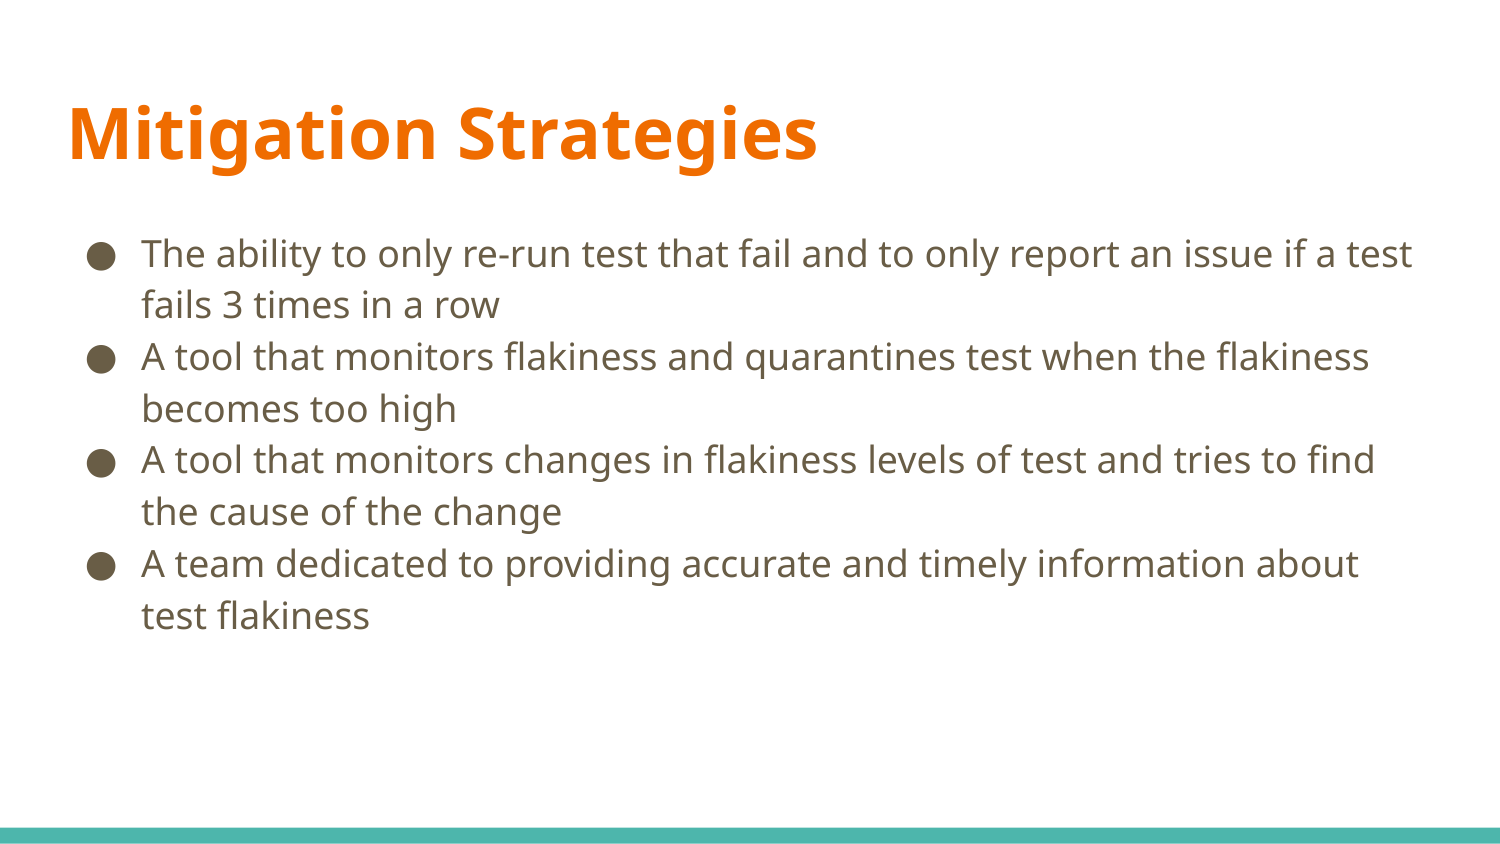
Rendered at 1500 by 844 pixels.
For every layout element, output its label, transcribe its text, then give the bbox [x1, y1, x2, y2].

list The ability to only re-run test that fail and to only report an issue if a test fails 3 times in a row A tool that monitors flakiness and quarantines test when the flakiness becomes too high A tool that monitors changes in flakiness levels of test and tries to find the cause of the change A team dedicated to providing accurate and timely information about test flakiness [51, 207, 1449, 750]
title Mitigation Strategies [51, 72, 1449, 189]
